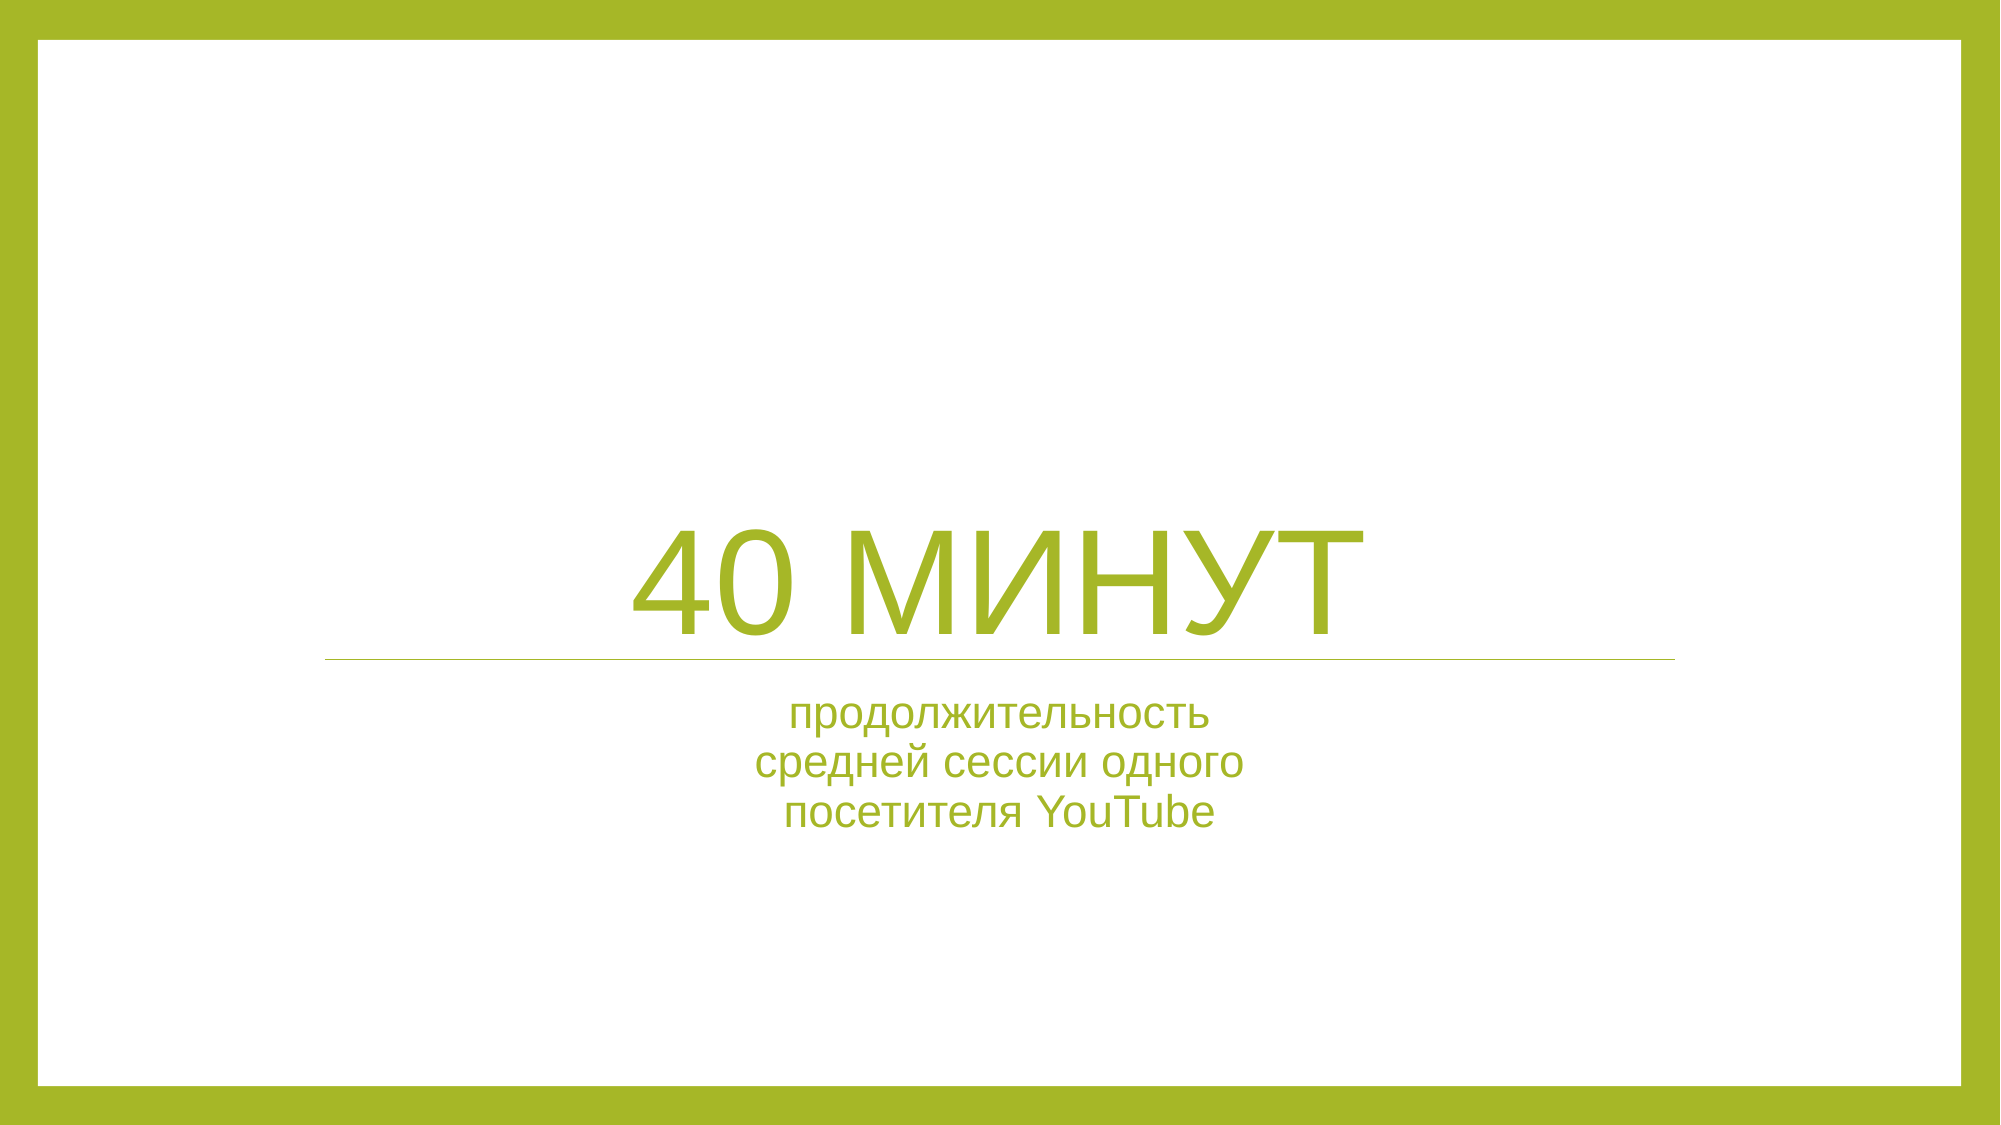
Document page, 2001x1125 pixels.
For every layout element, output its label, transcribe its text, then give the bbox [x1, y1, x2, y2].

title 40 МИНУТ [181, 192, 1817, 673]
list продолжительность средней сессии одного посетителя YouTube [280, 681, 1719, 906]
